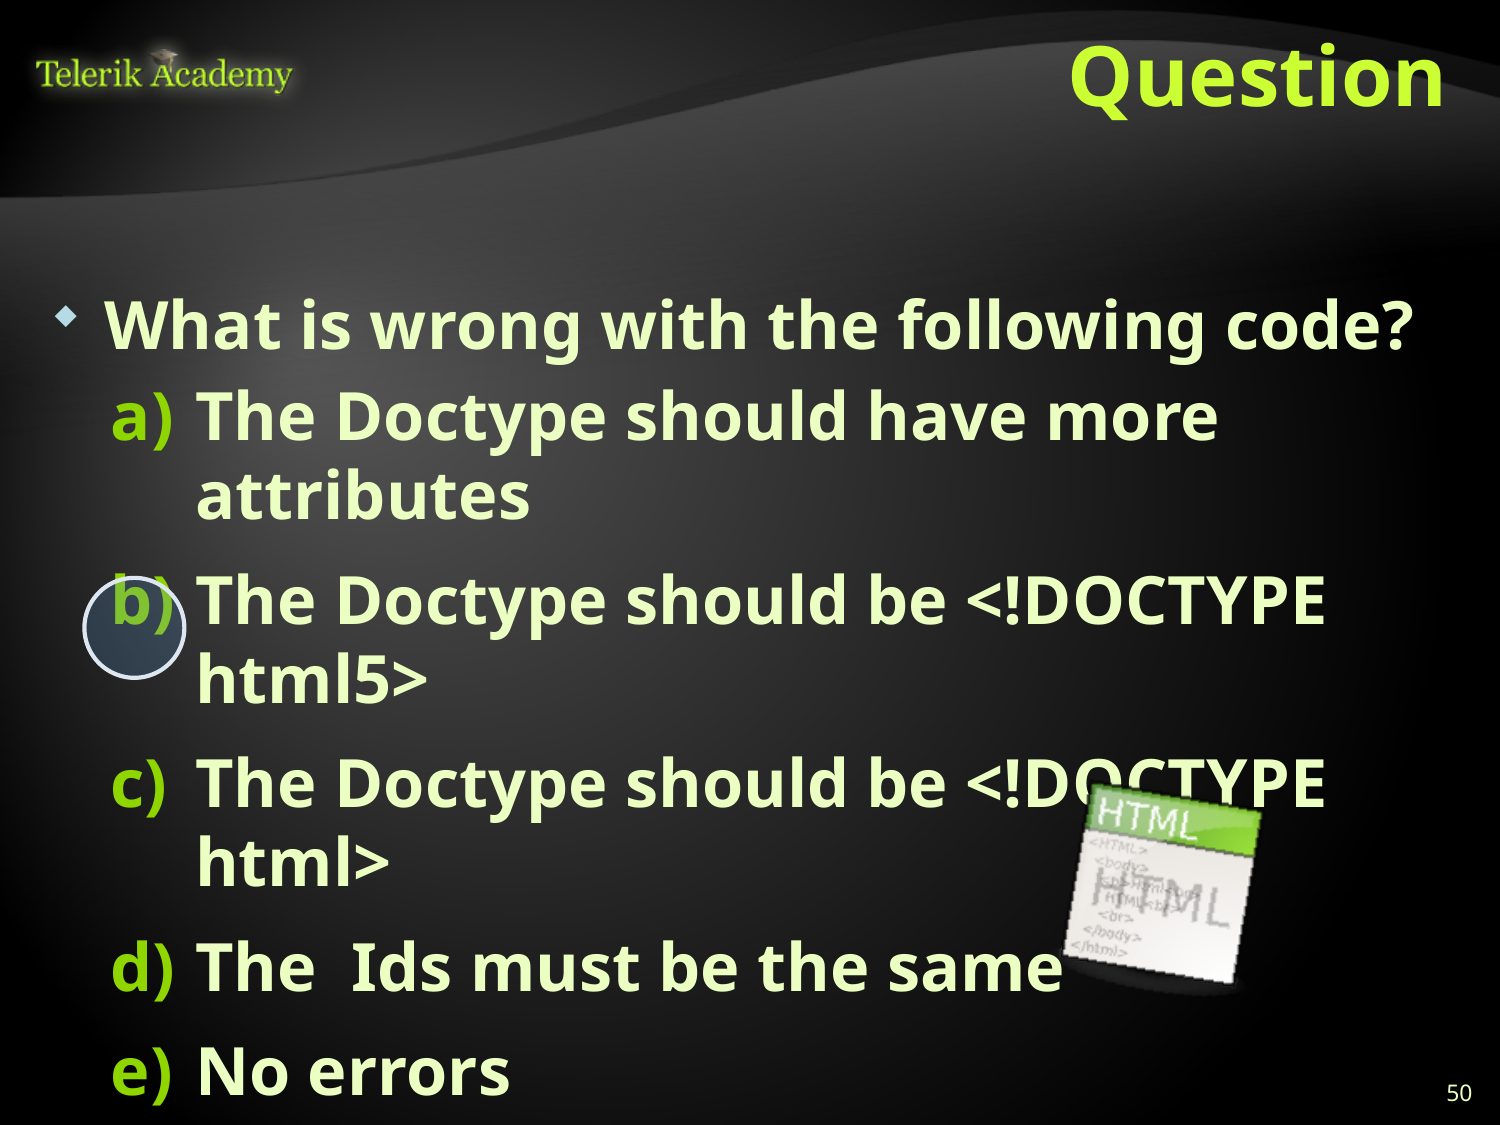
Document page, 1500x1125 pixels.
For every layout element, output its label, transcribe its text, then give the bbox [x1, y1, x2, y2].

title Question [300, 12, 1463, 150]
text_box [82, 575, 187, 680]
list What is wrong with the following code? The Doctype should have more attributes The Doctype should be <!DOCTYPE html5> The Doctype should be <!DOCTYPE html> The Ids must be the same No errors [37, 275, 1463, 889]
picture [0, 0, 1500, 1125]
slide_number 50 [1412, 1074, 1488, 1113]
